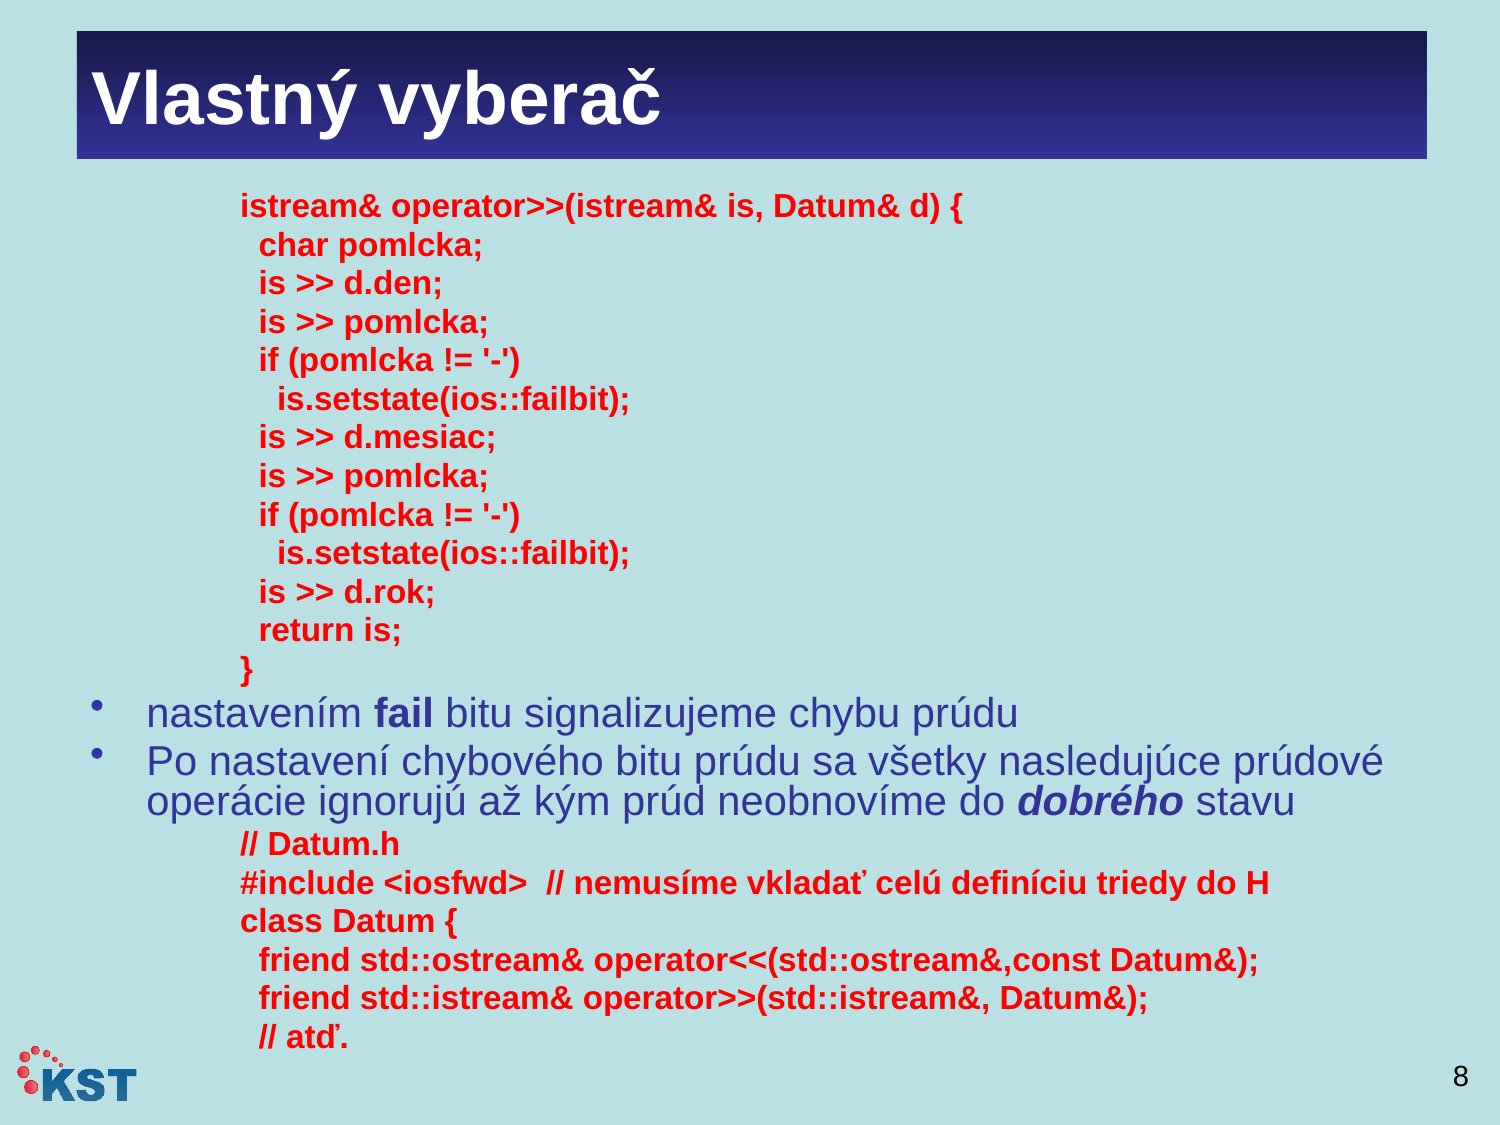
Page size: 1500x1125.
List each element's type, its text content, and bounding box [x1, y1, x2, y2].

slide_number 8 [1434, 1049, 1485, 1106]
title Vlastný vyberač [76, 30, 1428, 159]
list istream& operator>>(istream& is, Datum& d) { char pomlcka; is >> d.den; is >> pomlcka; if (pomlcka != '-') is.setstate(ios::failbit); is >> d.mesiac; is >> pomlcka; if (pomlcka != '-') is.setstate(ios::failbit); is >> d.rok; return is; } nastavením fail bitu signalizujeme chybu prúdu Po nastavení chybového bitu prúdu sa všetky nasledujúce prúdové operácie ignorujú až kým prúd neobnovíme do dobrého stavu // Datum.h #include <iosfwd> // nemusíme vkladať celú definíciu triedy do H class Datum { friend std::ostream& operator<<(std::ostream&,const Datum&); friend std::istream& operator>>(std::istream&, Datum&); // atď. [75, 184, 1425, 1125]
picture [17, 1046, 140, 1106]
